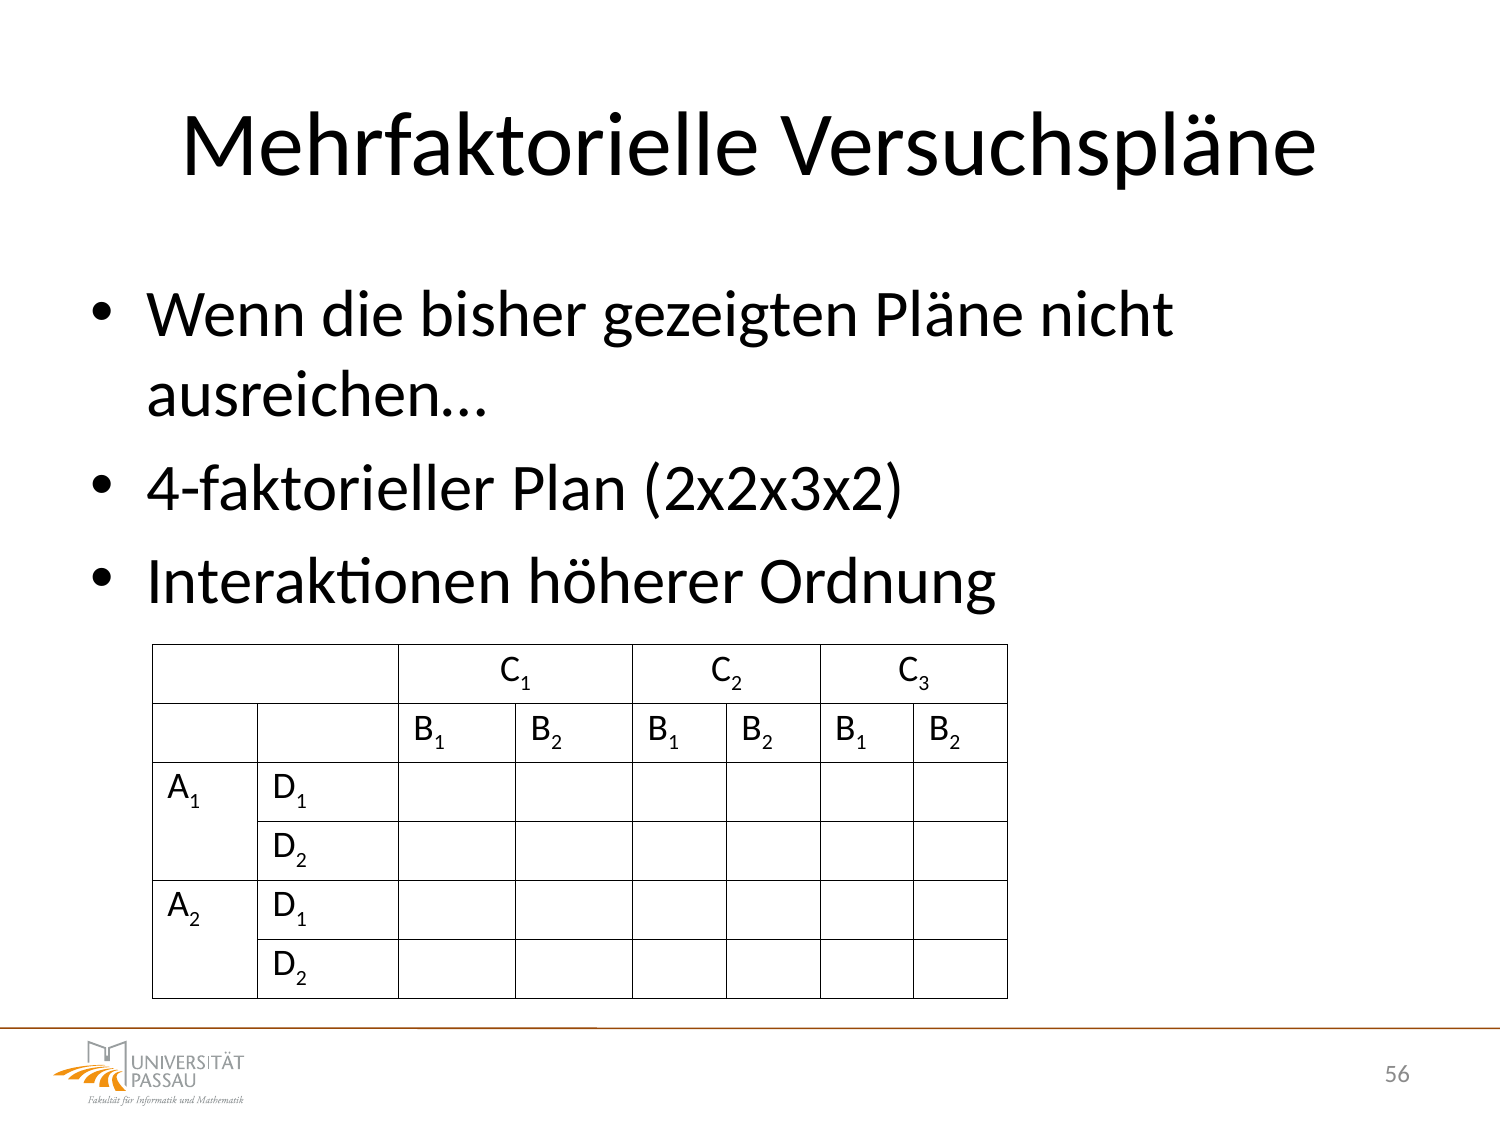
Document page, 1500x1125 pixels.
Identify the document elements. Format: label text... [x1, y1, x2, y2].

table_cell [258, 704, 398, 762]
table_cell B1 [821, 704, 913, 762]
slide_number 56 [1289, 1042, 1425, 1103]
table_cell [727, 763, 820, 821]
table_cell [633, 940, 726, 998]
table_cell [821, 763, 913, 821]
title Mehrfaktorielle Versuchspläne [75, 45, 1425, 233]
table_cell [633, 822, 726, 880]
table_cell D1 [258, 881, 398, 939]
table_cell [399, 822, 515, 880]
table_header C2 [633, 645, 820, 703]
table_cell B2 [516, 704, 632, 762]
table_cell D2 [258, 940, 398, 998]
table_cell B2 [727, 704, 820, 762]
table_cell [914, 763, 1007, 821]
table_cell [399, 881, 515, 939]
table_cell [399, 763, 515, 821]
table_cell A1 [153, 763, 257, 880]
table_cell A2 [153, 881, 257, 998]
table_header C3 [821, 645, 1007, 703]
table_cell [914, 940, 1007, 998]
table_cell [399, 940, 515, 998]
table_cell D2 [258, 822, 398, 880]
table_cell B2 [914, 704, 1007, 762]
table_cell [516, 940, 632, 998]
table_cell [516, 763, 632, 821]
table_header [153, 645, 398, 703]
table_header C1 [399, 645, 632, 703]
table_cell D1 [258, 763, 398, 821]
table_cell [633, 763, 726, 821]
list Wenn die bisher gezeigten Pläne nicht ausreichen… 4-faktorieller Plan (2x2x3x2) Interaktionen höherer Ordnung [75, 262, 1425, 1005]
table_cell [516, 881, 632, 939]
table_cell [914, 881, 1007, 939]
table_cell [153, 704, 257, 762]
table_cell [821, 940, 913, 998]
table_cell [727, 940, 820, 998]
table_cell B1 [633, 704, 726, 762]
table_cell [821, 822, 913, 880]
table_cell [633, 881, 726, 939]
table_cell [727, 881, 820, 939]
table_cell [727, 822, 820, 880]
table_cell [516, 822, 632, 880]
table_cell B1 [399, 704, 515, 762]
table_cell [914, 822, 1007, 880]
table_cell [821, 881, 913, 939]
